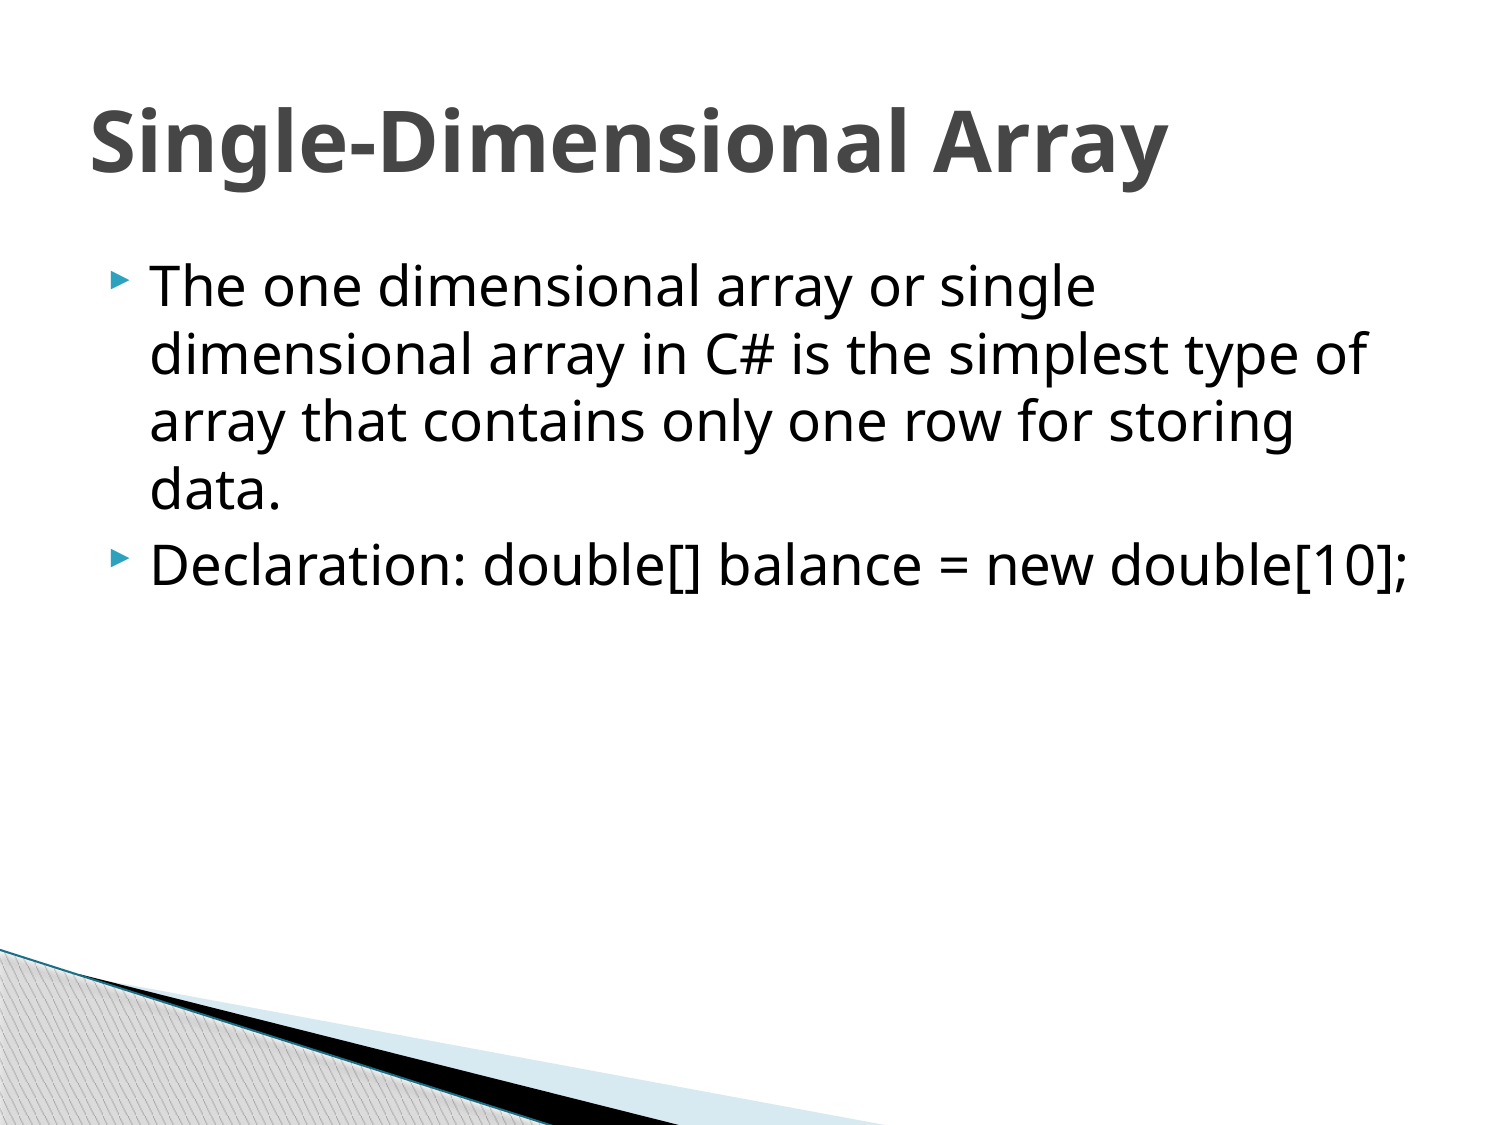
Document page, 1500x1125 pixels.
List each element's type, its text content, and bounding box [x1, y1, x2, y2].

list The one dimensional array or single dimensional array in C# is the simplest type of array that contains only one row for storing data. Declaration: double[] balance = new double[10]; [75, 243, 1425, 986]
title Single-Dimensional Array [75, 45, 1425, 233]
